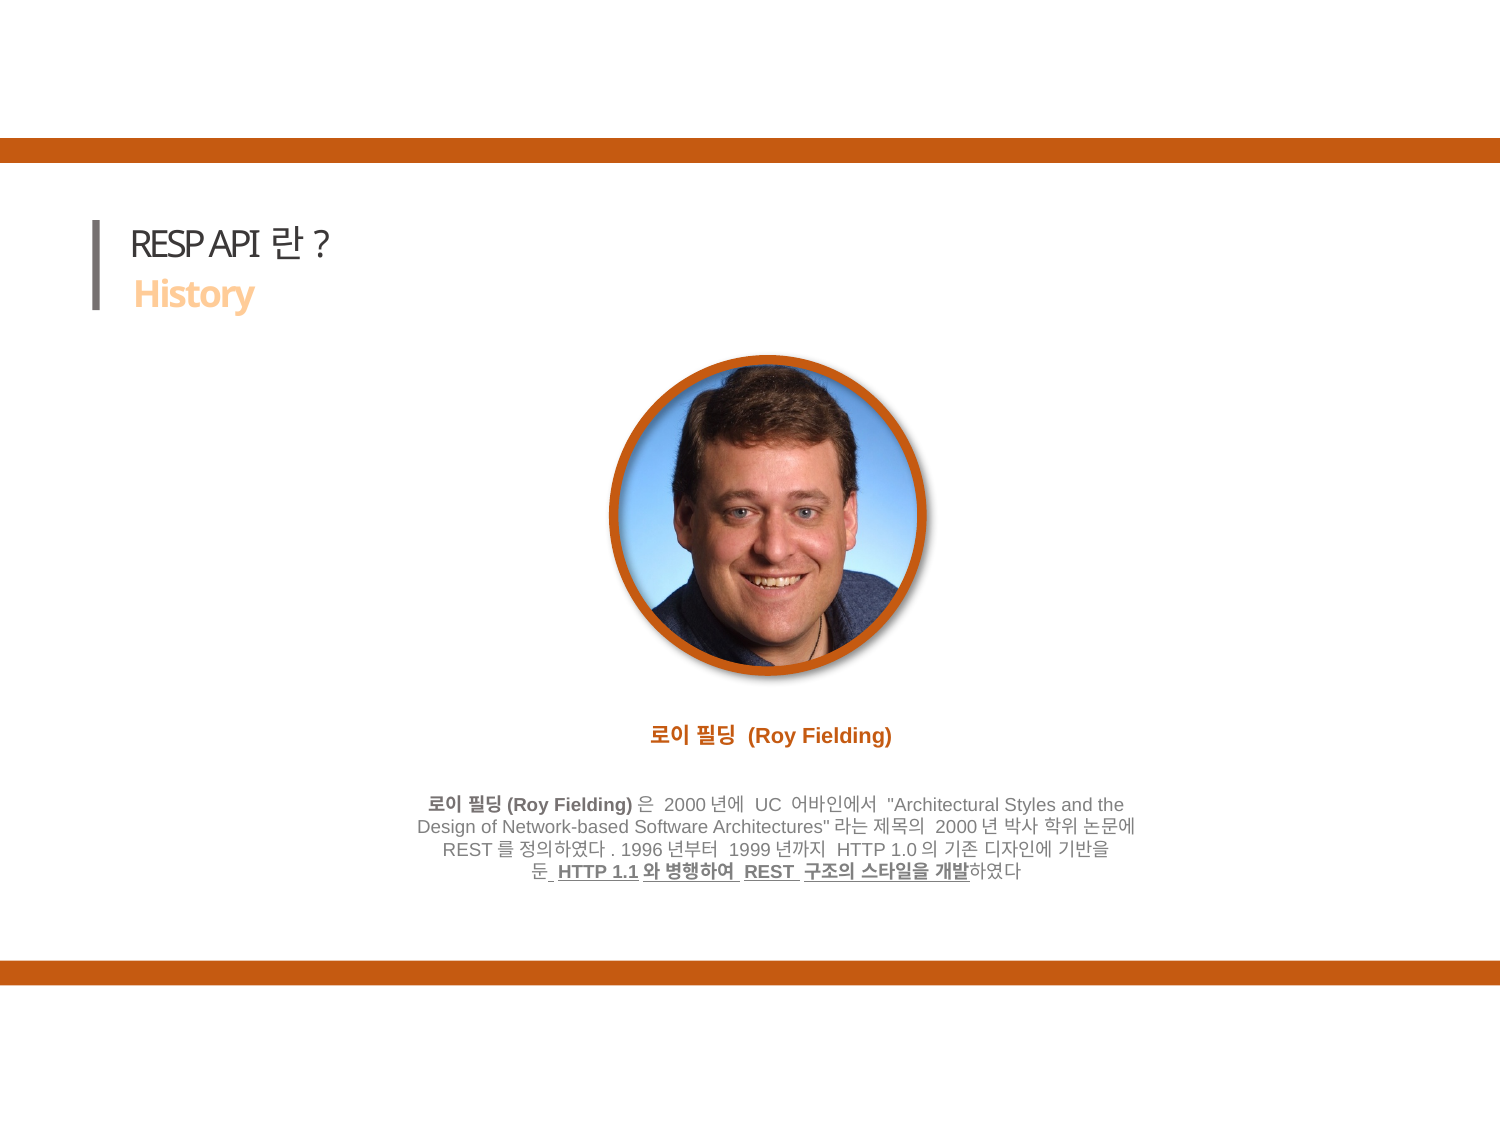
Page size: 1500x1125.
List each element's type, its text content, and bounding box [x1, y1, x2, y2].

text_box RESP API란? [118, 200, 454, 262]
text_box [0, 959, 1500, 986]
picture [613, 359, 922, 672]
text_box [91, 219, 101, 311]
text_box [0, 137, 1500, 164]
text_box 로이 필딩 (Roy Fielding) [635, 714, 908, 756]
text_box History [118, 262, 486, 323]
text_box 로이 필딩(Roy Fielding)은 2000년에 UC 어바인에서 "Architectural Styles and the Design of Network-based Software Architectures"라는 제목의 2000년 박사 학위 논문에 REST를 정의하였다. 1996년부터 1999년까지 HTTP 1.0의 기존 디자인에 기반을 둔 HTTP 1.1와 병행하여 REST 구조의 스타일을 개발하였다 [394, 785, 1158, 890]
